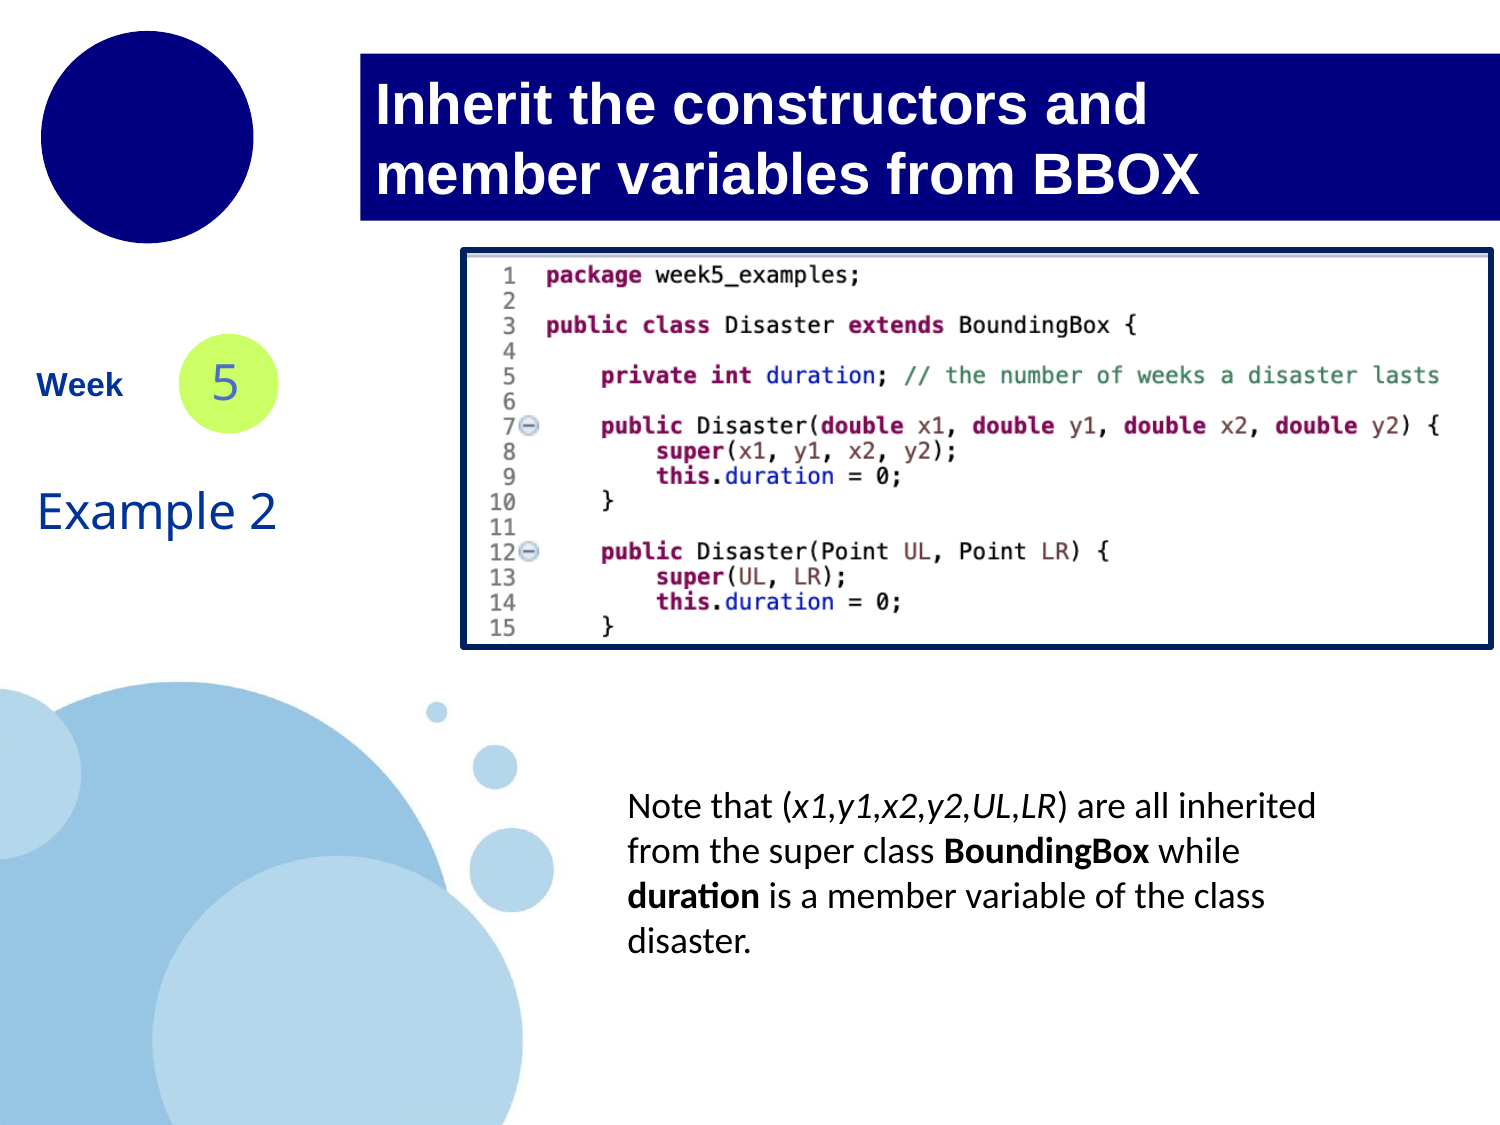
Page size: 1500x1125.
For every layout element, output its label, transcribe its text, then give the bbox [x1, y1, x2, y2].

picture [0, 673, 565, 1125]
text_box [41, 30, 254, 244]
text_box [178, 333, 279, 434]
text_box Week [34, 360, 125, 403]
text_box 5 [209, 348, 248, 411]
picture [466, 252, 1488, 645]
text_box [360, 53, 1500, 221]
title Inherit the constructors and member variables from BBOX [375, 66, 1214, 208]
text_box Example 2 [34, 477, 325, 540]
text_box Note that (x1,y1,x2,y2,UL,LR) are all inherited from the super class BoundingBox while duration is a member variable of the class disaster. [612, 773, 1378, 968]
